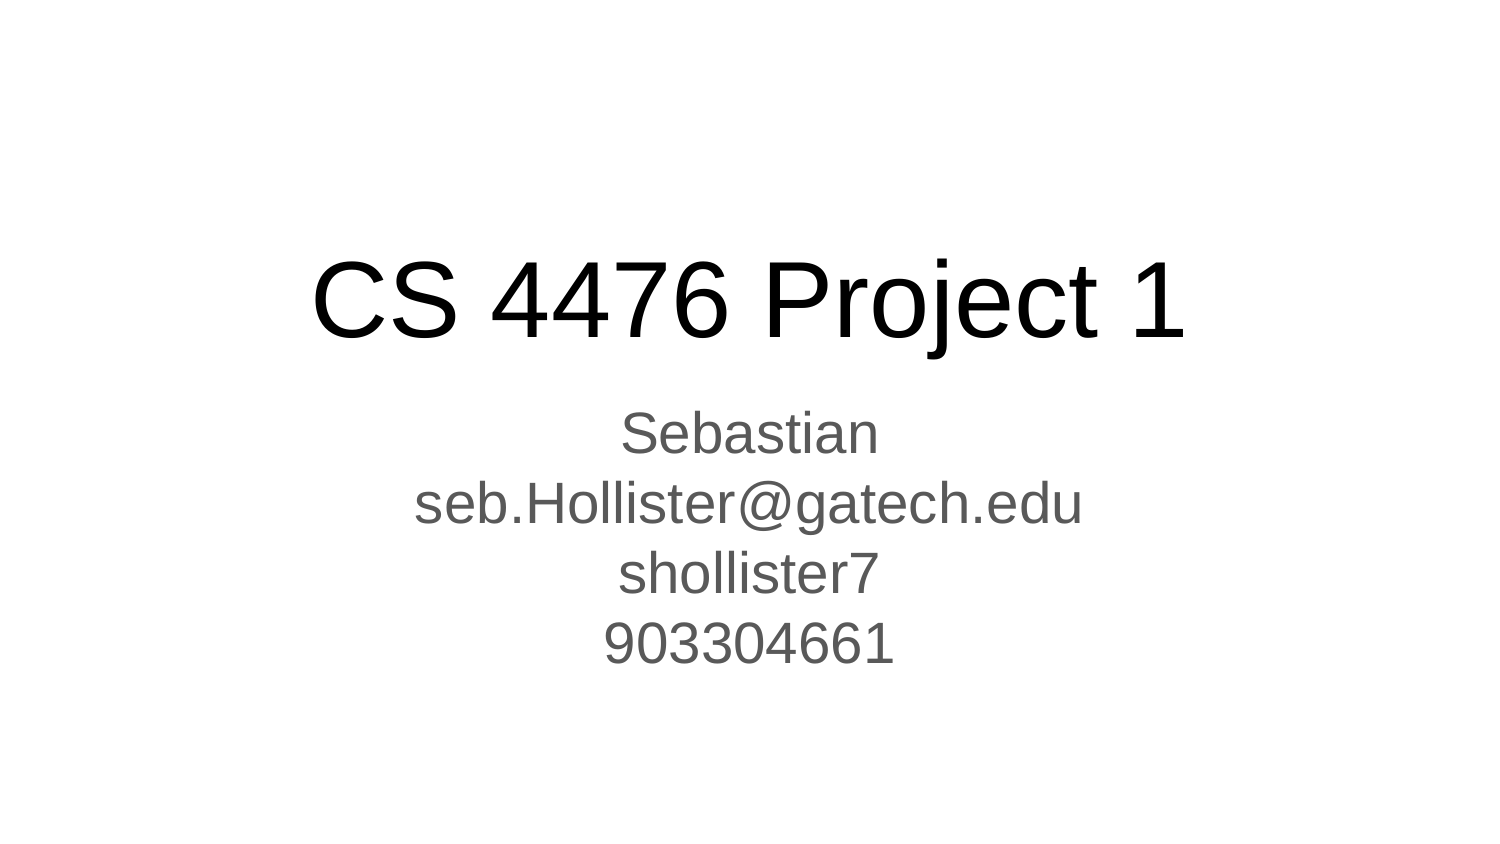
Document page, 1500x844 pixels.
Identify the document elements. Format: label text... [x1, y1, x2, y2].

title CS 4476 Project 1 [51, 37, 1449, 375]
subtitle Sebastian seb.Hollister@gatech.edu shollister7 903304661 [51, 380, 1449, 676]
